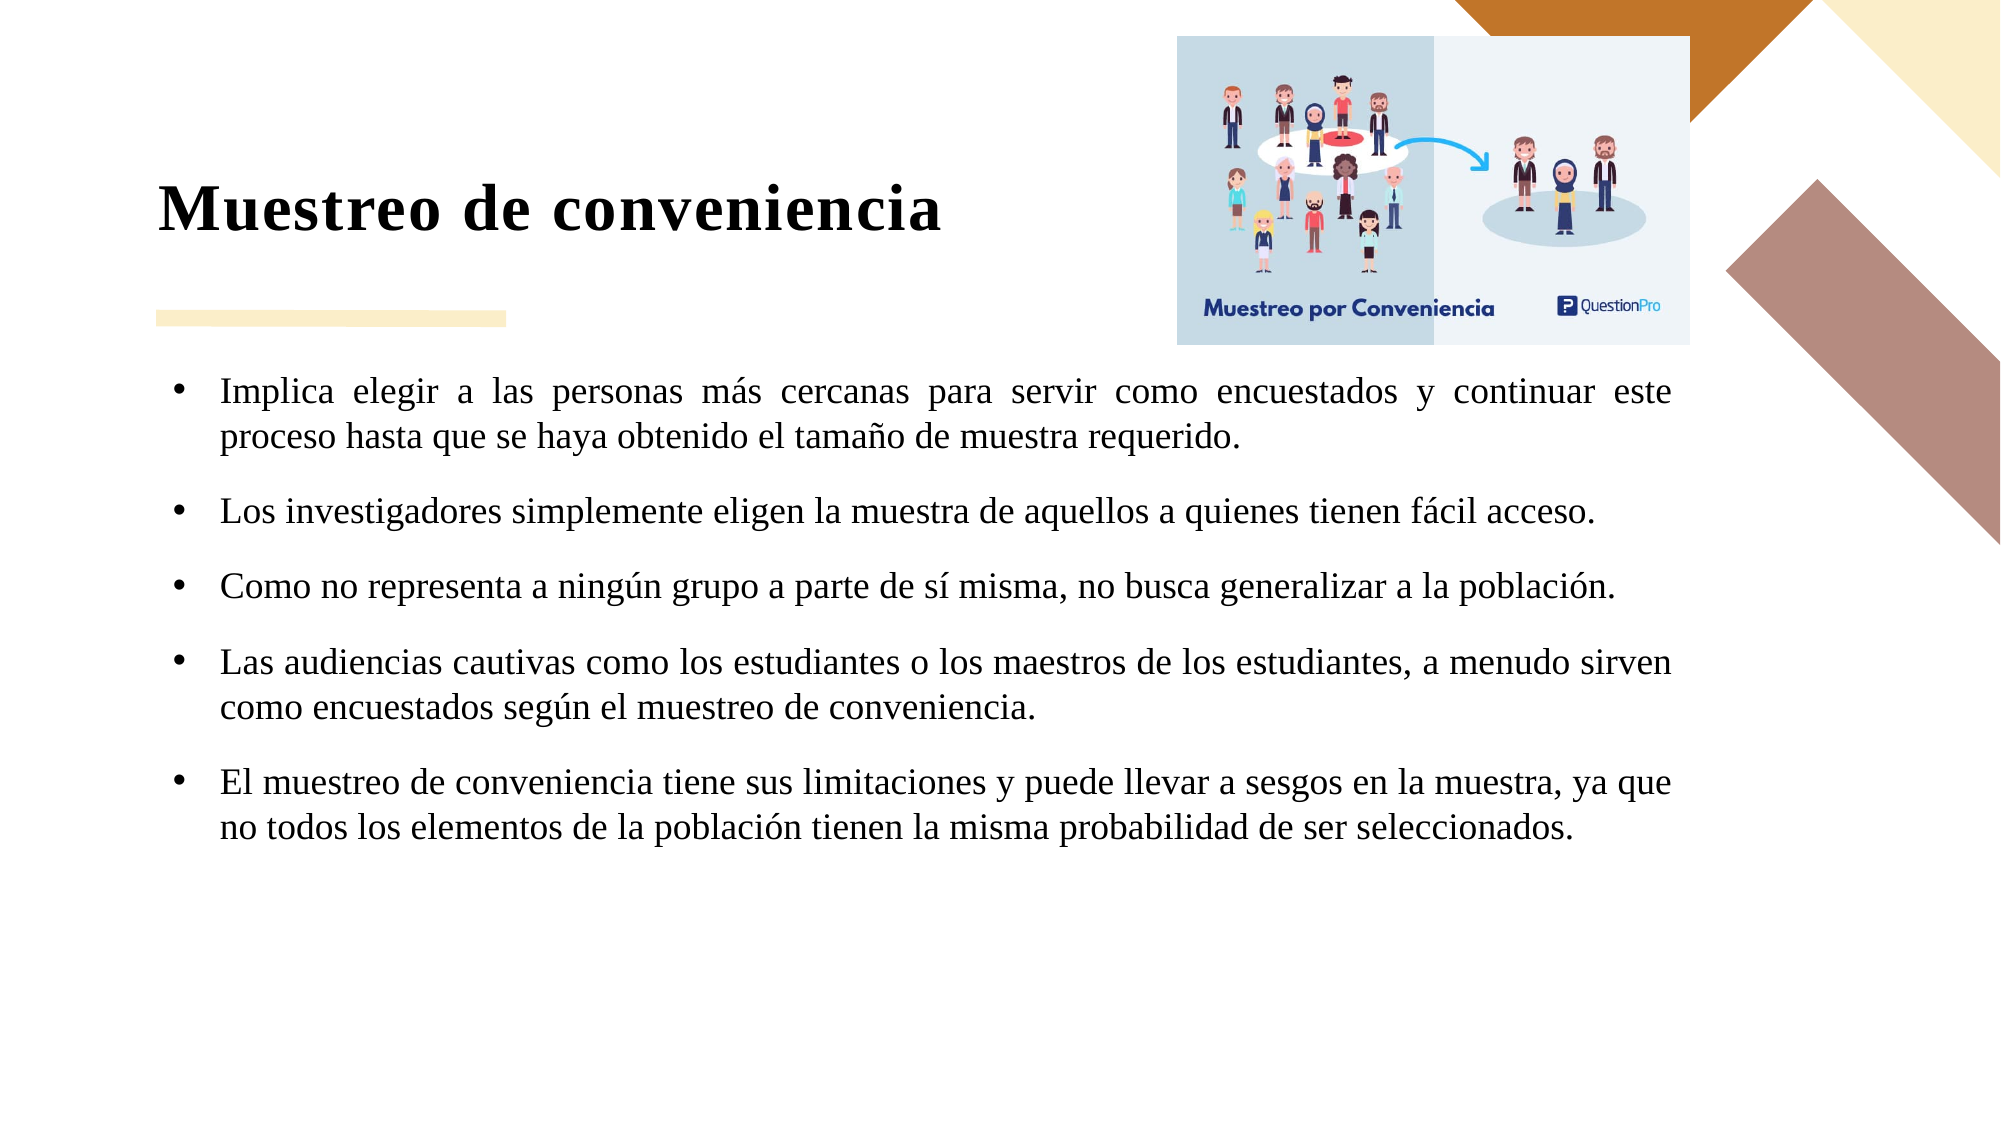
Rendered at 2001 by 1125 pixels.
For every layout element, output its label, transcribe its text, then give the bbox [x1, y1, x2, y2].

text_box Como no representa a ningún grupo a parte de sí misma, no busca generalizar a la población. [158, 554, 1690, 614]
text_box Las audiencias cautivas como los estudiantes o los maestros de los estudiantes, a menudo sirven como encuestados según el muestreo de conveniencia. [158, 629, 1690, 734]
text_box El muestreo de conveniencia tiene sus limitaciones y puede llevar a sesgos en la muestra, ya que no todos los elementos de la población tienen la misma probabilidad de ser seleccionados. [158, 749, 1690, 855]
text_box Implica elegir a las personas más cercanas para servir como encuestados y continuar este proceso hasta que se haya obtenido el tamaño de muestra requerido. [158, 358, 1690, 464]
title Muestreo de conveniencia [158, 144, 1177, 245]
picture [1177, 36, 1690, 345]
text_box Los investigadores simplemente eligen la muestra de aquellos a quienes tienen fácil acceso. [158, 479, 1690, 539]
